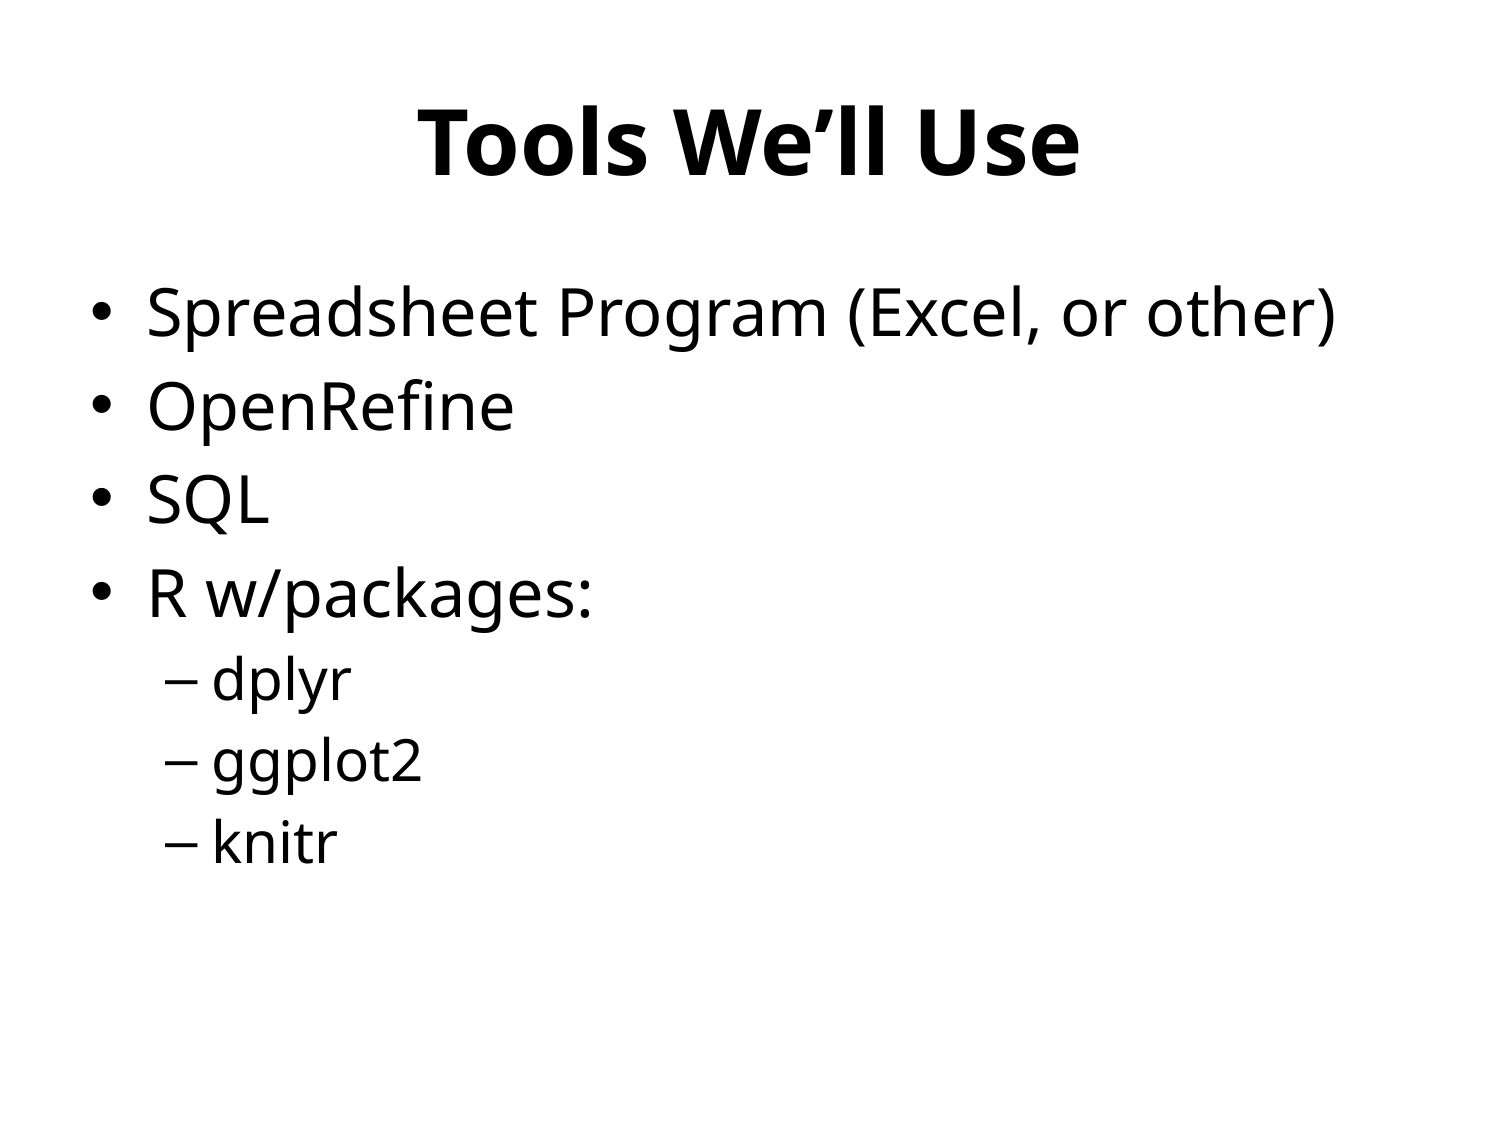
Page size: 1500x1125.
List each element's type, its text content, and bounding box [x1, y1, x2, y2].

list Spreadsheet Program (Excel, or other) OpenRefine SQL R w/packages: dplyr ggplot2 knitr [75, 262, 1425, 1005]
title Tools We’ll Use [75, 45, 1425, 233]
